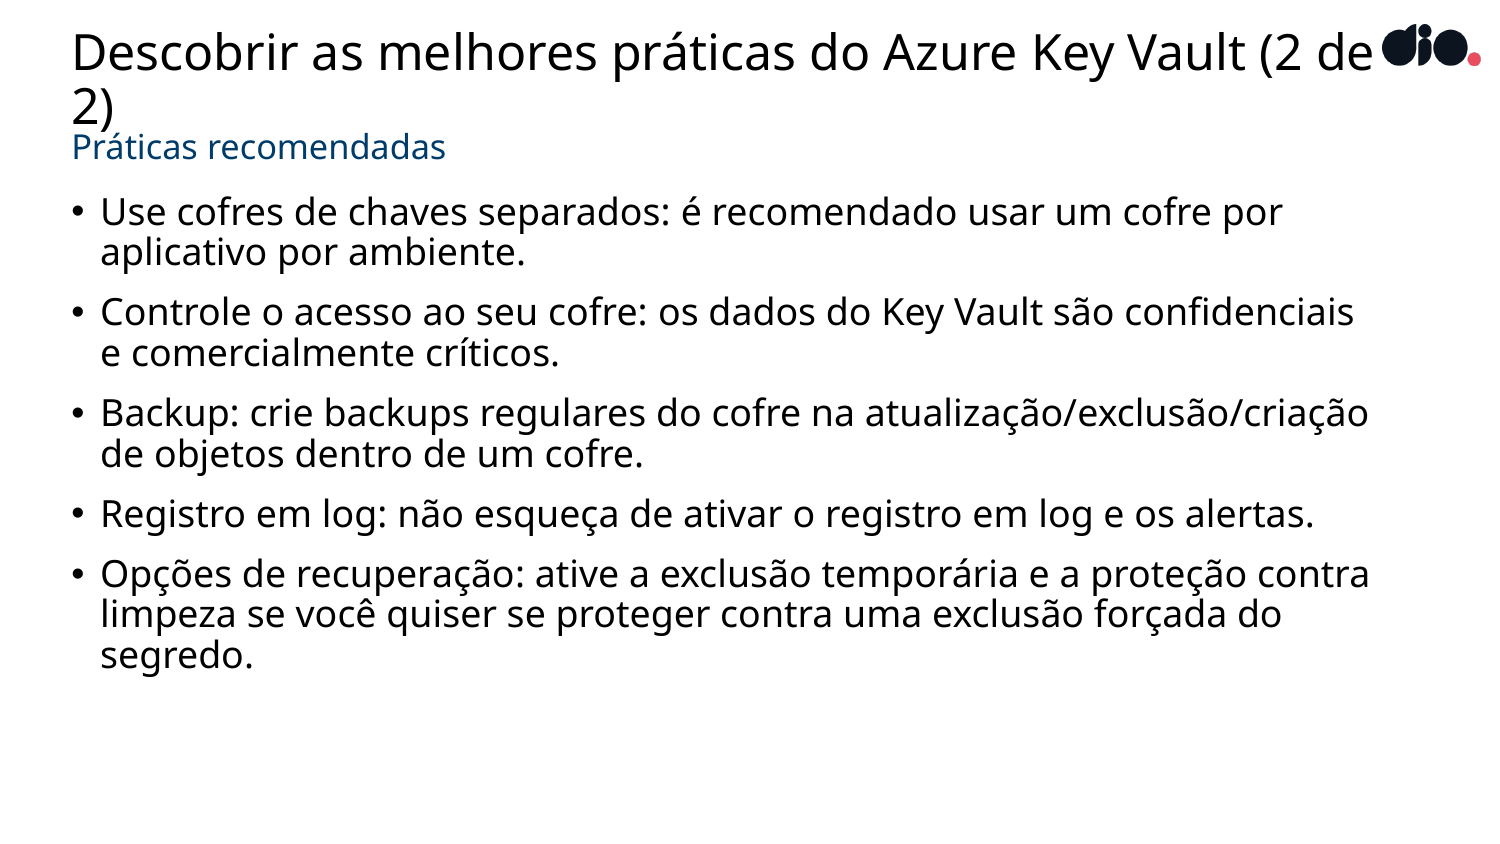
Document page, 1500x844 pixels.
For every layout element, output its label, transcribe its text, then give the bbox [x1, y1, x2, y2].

list Use cofres de chaves separados: é recomendado usar um cofre por aplicativo por ambiente. Controle o acesso ao seu cofre: os dados do Key Vault são confidenciais e comercialmente críticos. Backup: crie backups regulares do cofre na atualização/exclusão/criação de objetos dentro de um cofre. Registro em log: não esqueça de ativar o registro em log e os alertas. Opções de recuperação: ative a exclusão temporária e a proteção contra limpeza se você quiser se proteger contra uma exclusão forçada do segredo. [56, 185, 1437, 742]
list Práticas recomendadas [56, 122, 1437, 176]
picture [1422, 24, 1481, 66]
title Descobrir as melhores práticas do Azure Key Vault (2 de 2) [56, 0, 1422, 122]
